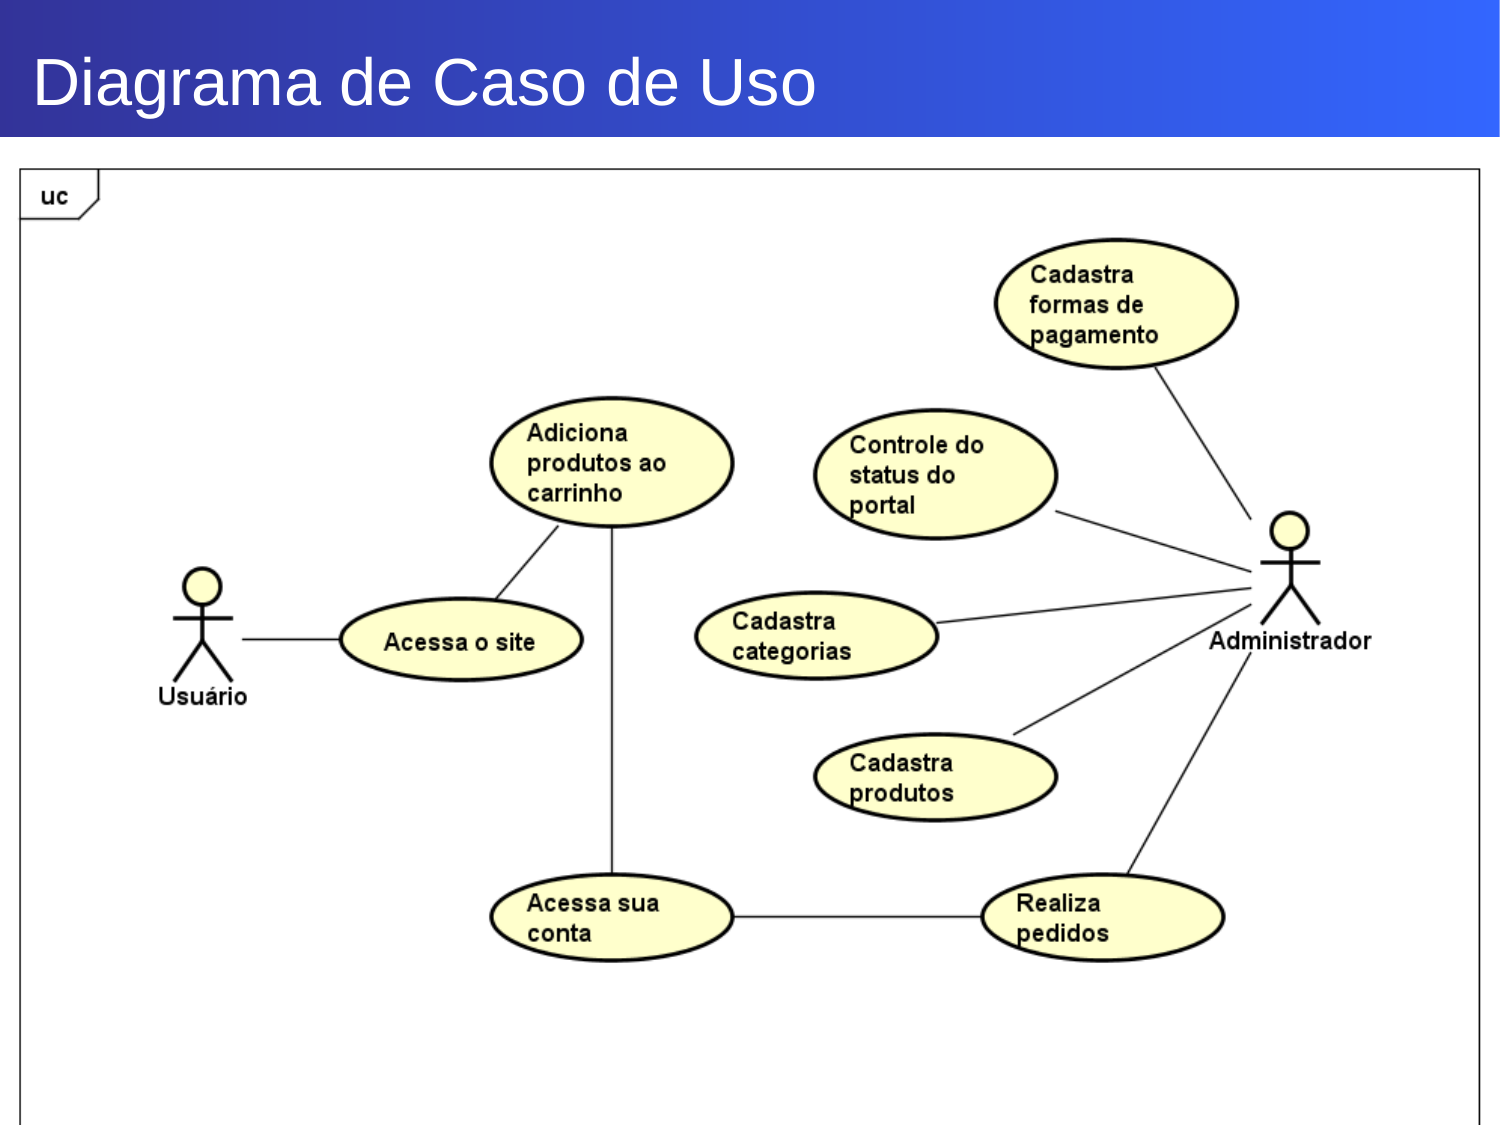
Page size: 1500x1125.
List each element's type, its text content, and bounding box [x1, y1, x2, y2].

text_box Diagrama de Caso de Uso [17, 7, 1471, 147]
picture [0, 148, 1500, 1125]
